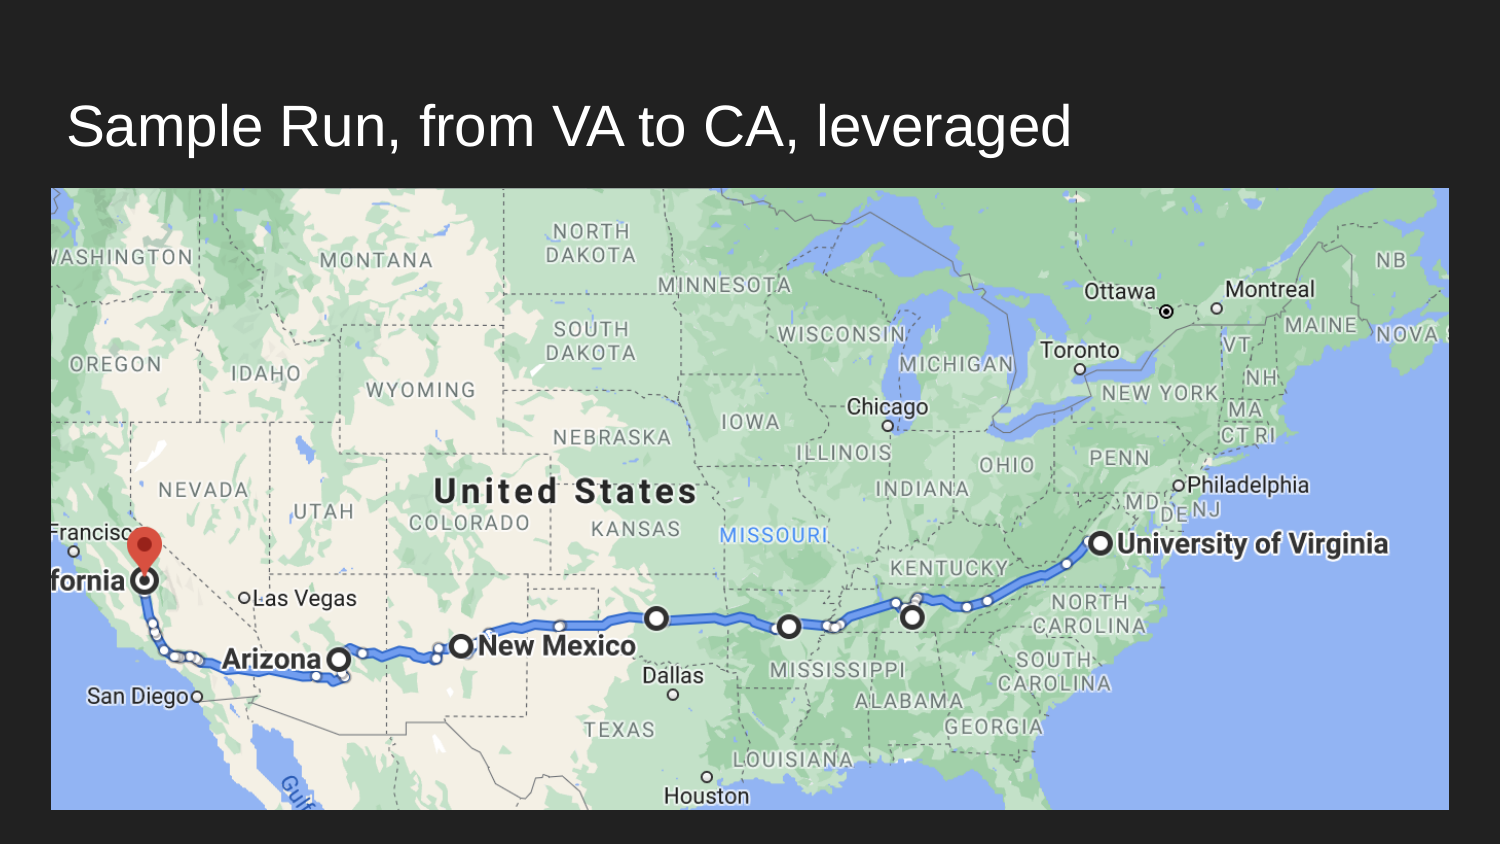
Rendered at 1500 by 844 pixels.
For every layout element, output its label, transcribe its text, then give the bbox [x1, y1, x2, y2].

picture [50, 188, 1450, 810]
title Sample Run, from VA to CA, leveraged [51, 72, 1449, 167]
